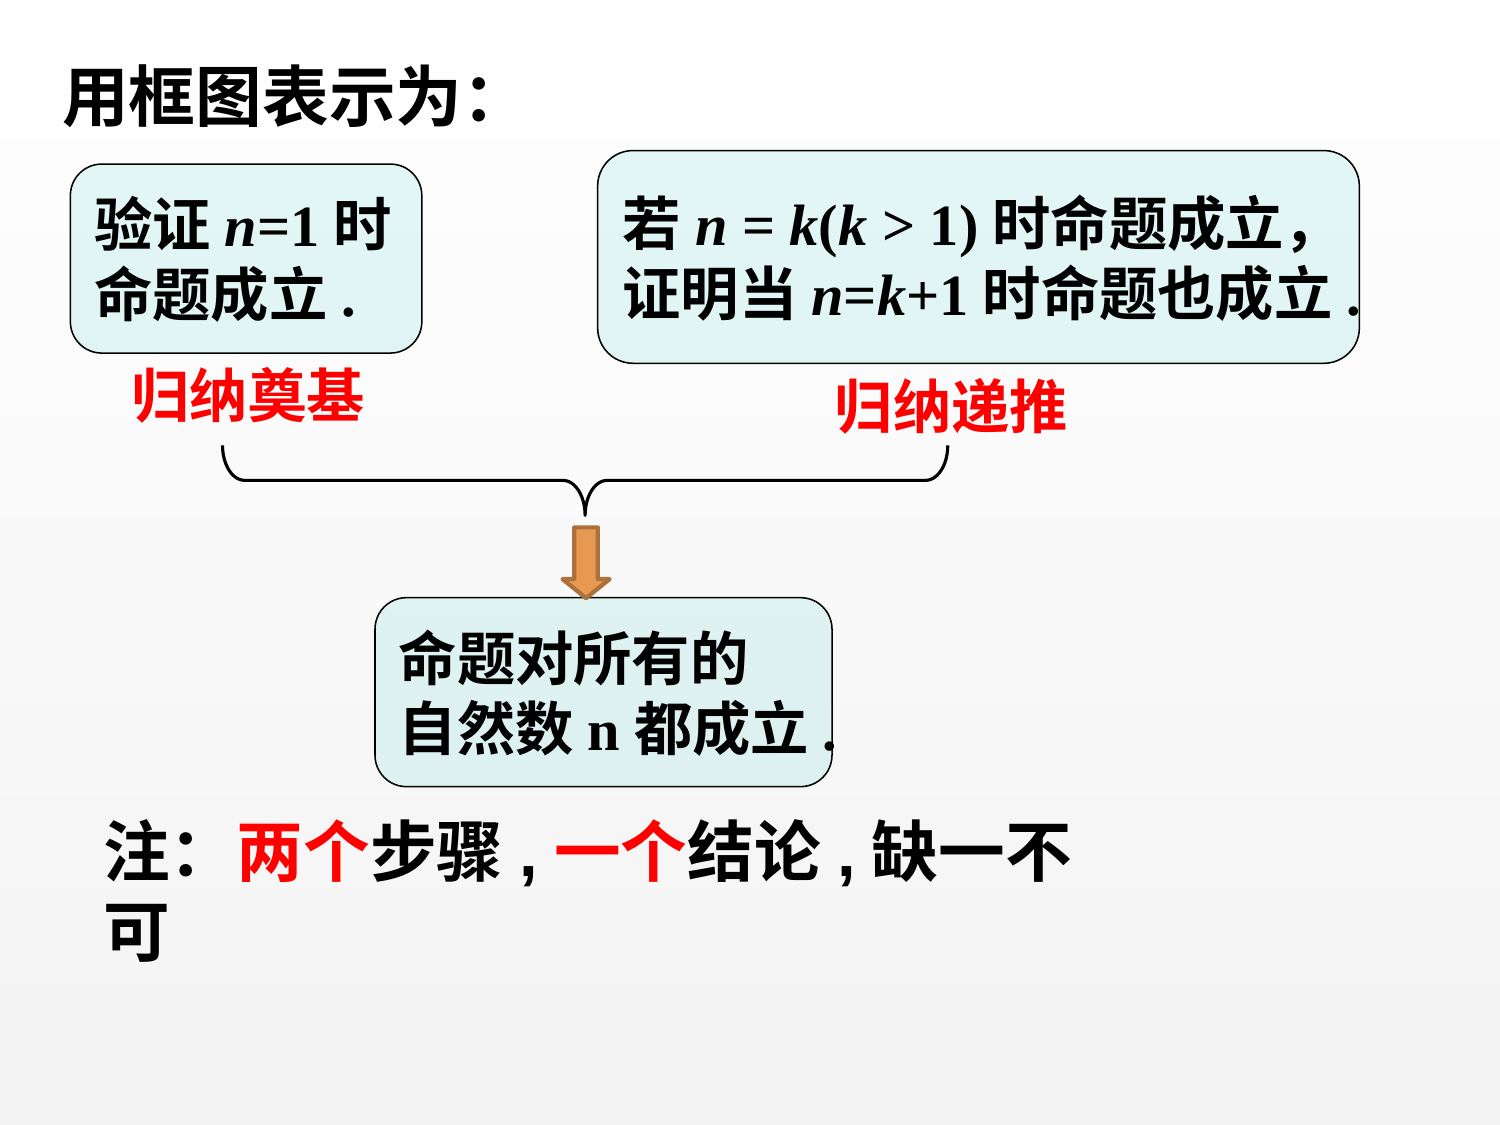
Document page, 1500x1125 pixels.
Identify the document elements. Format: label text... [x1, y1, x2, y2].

text_box 命题对所有的 自然数n都成立. [375, 599, 833, 787]
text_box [221, 444, 949, 599]
text_box 注：两个步骤,一个结论,缺一不可 [88, 802, 1102, 977]
text_box 验证n=1时 命题成立. [70, 164, 422, 354]
text_box 归纳奠基 [117, 351, 399, 437]
text_box 若n = k(k > 1)时命题成立， 证明当n=k+1时命题也成立. [597, 150, 1360, 364]
text_box 归纳递推 [820, 363, 1102, 448]
text_box 用框图表示为： [47, 47, 560, 143]
